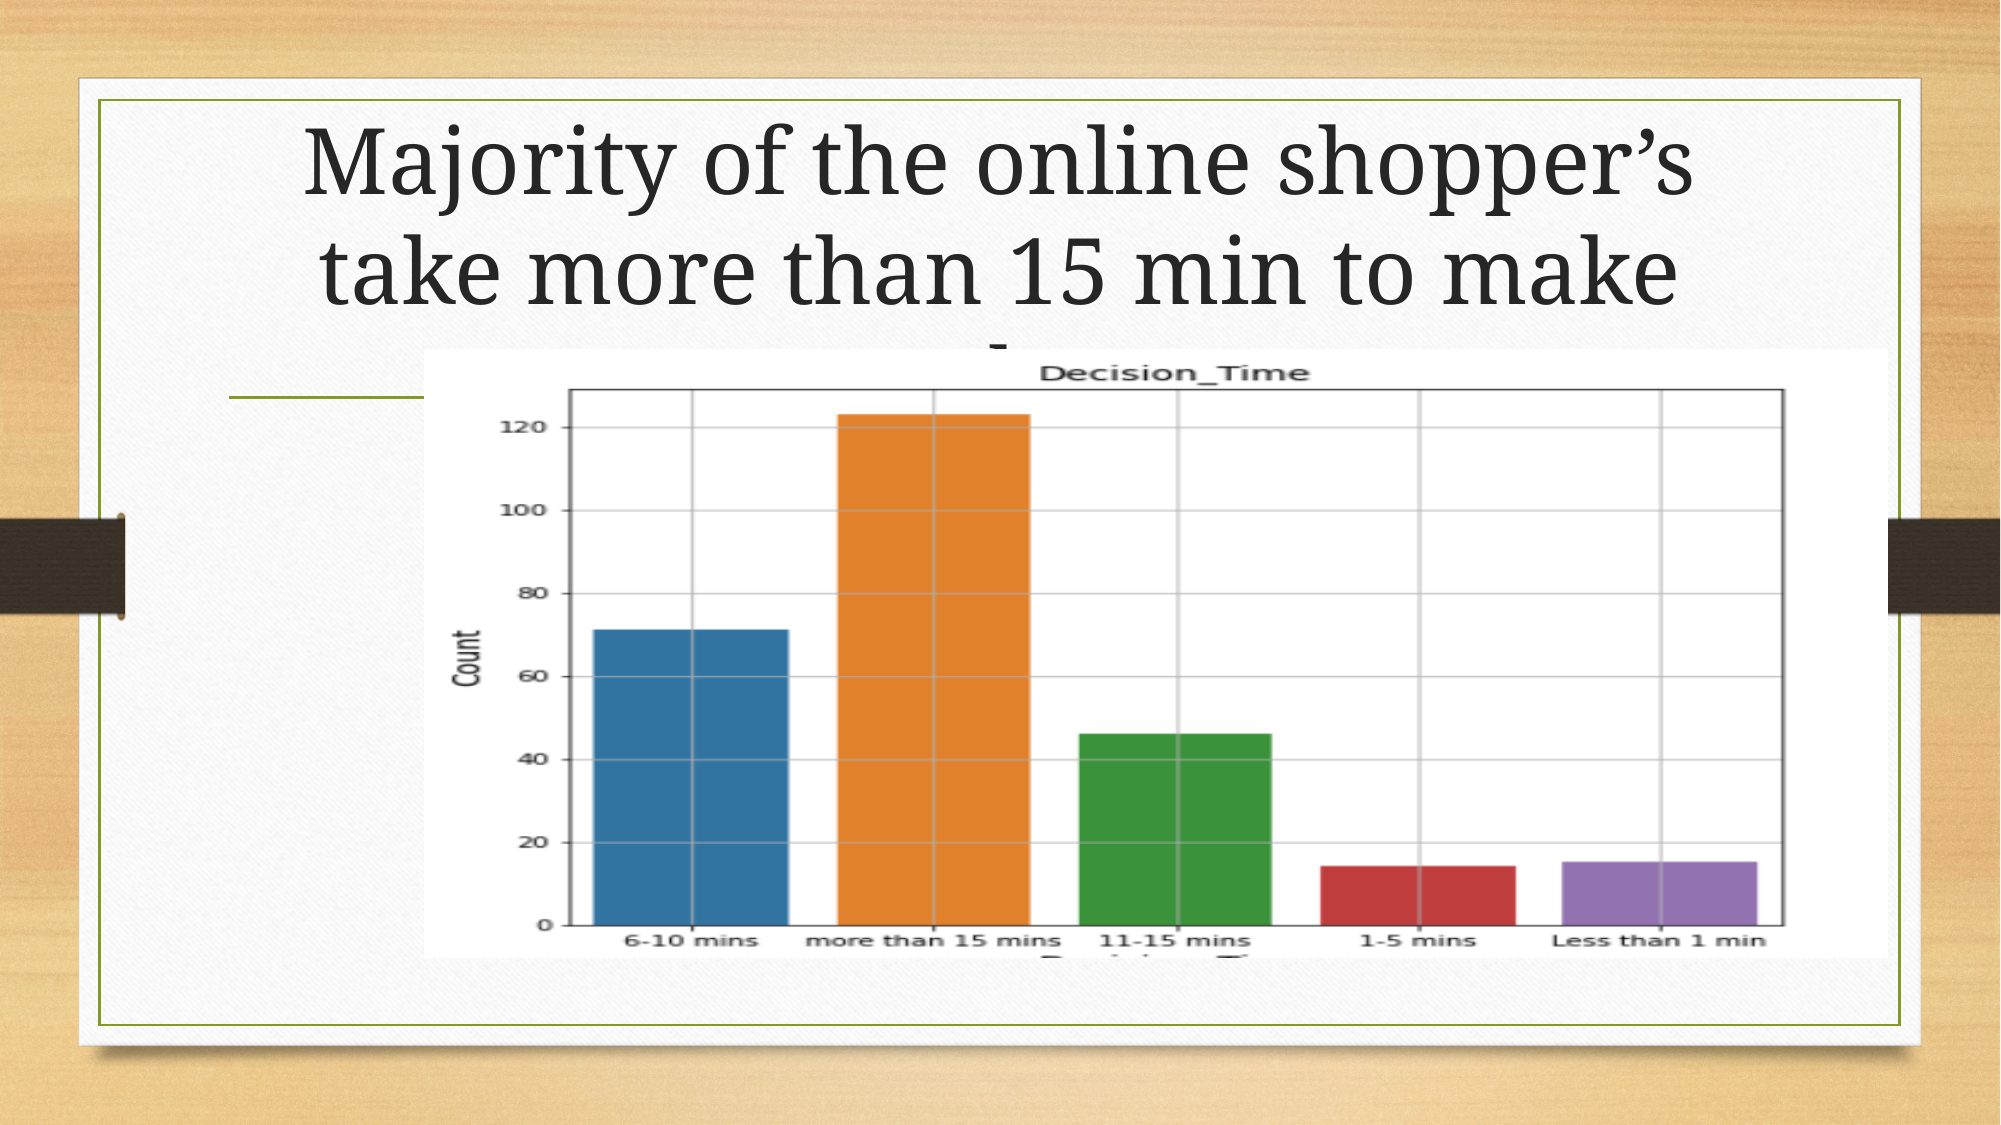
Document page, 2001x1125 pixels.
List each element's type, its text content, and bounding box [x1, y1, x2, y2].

title Majority of the online shopper’s take more than 15 min to make purchase [212, 161, 1788, 375]
picture [0, 0, 2001, 1125]
